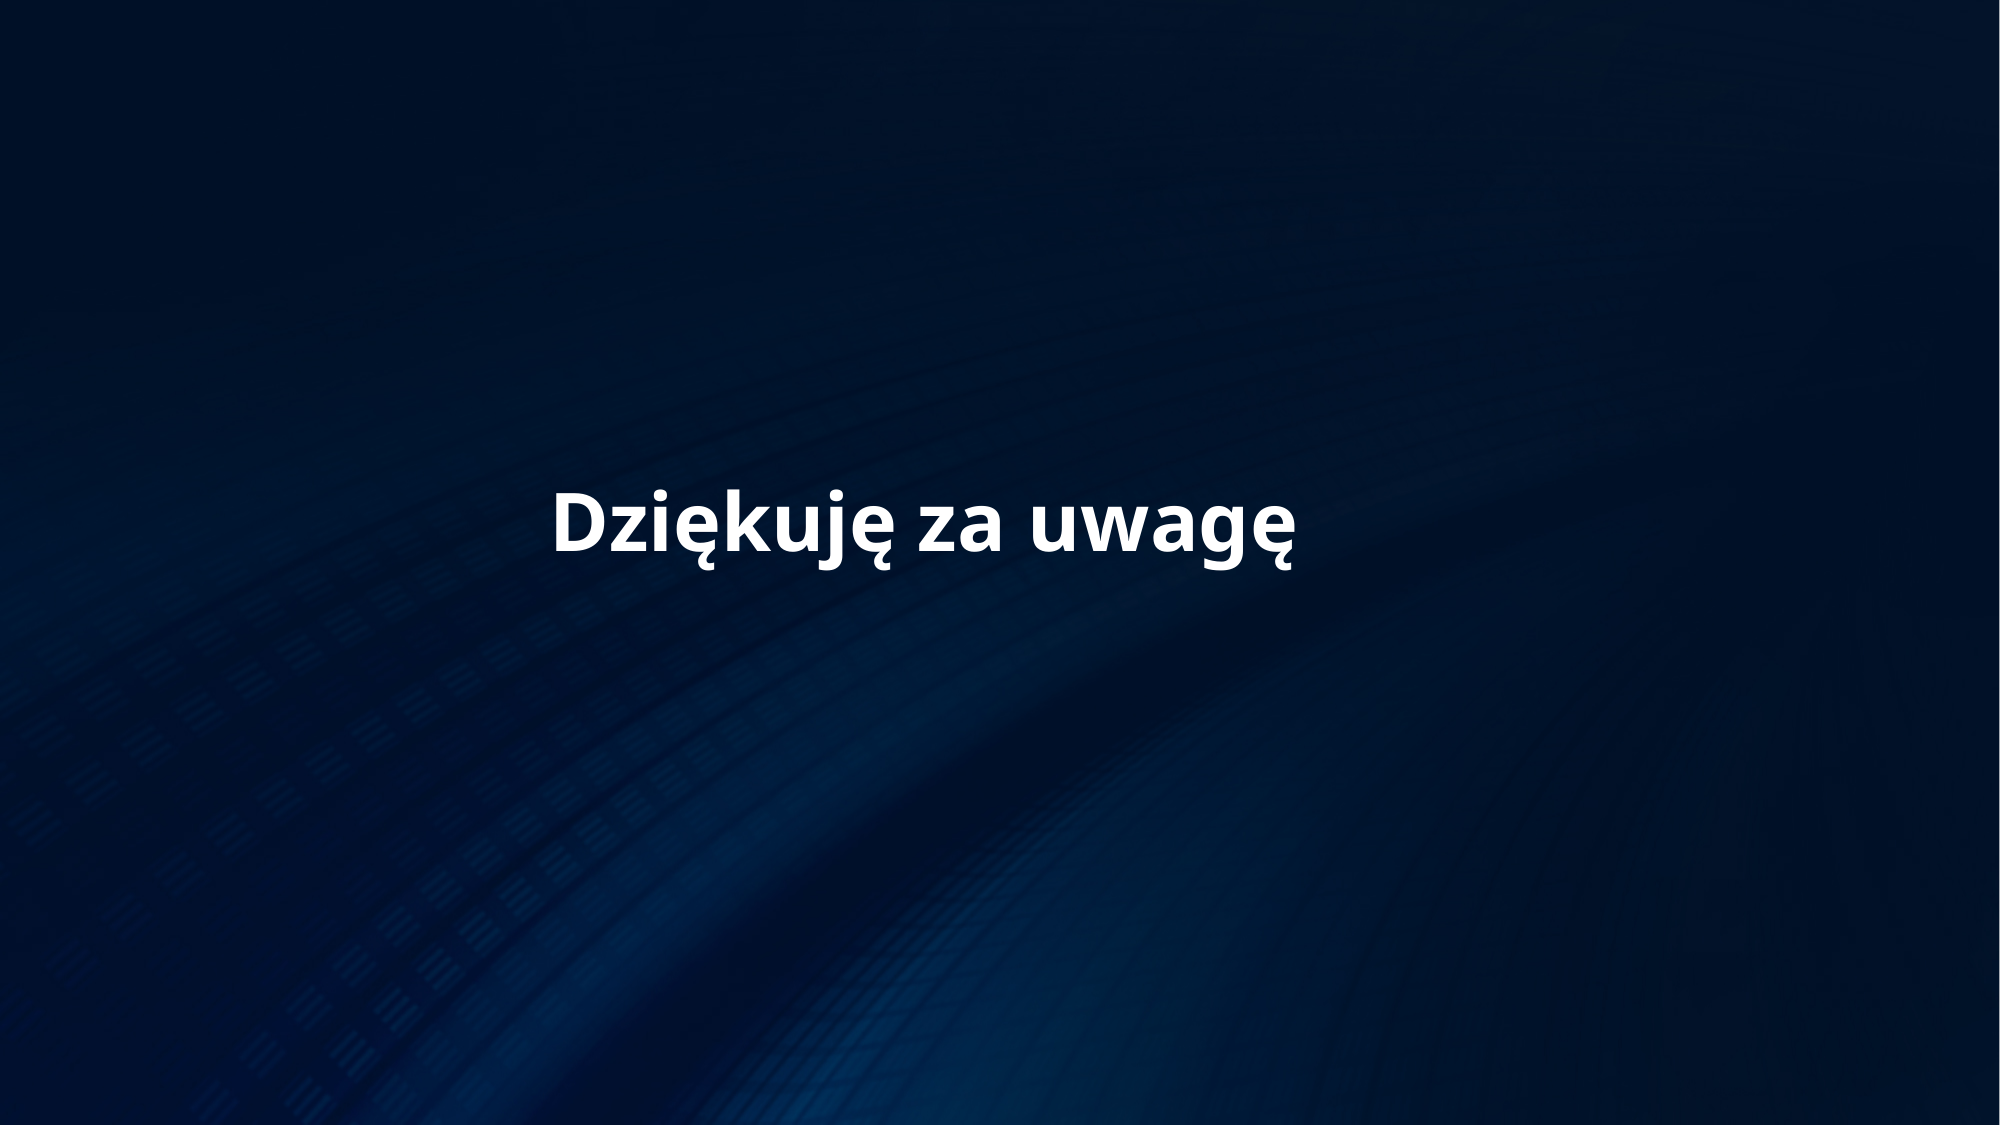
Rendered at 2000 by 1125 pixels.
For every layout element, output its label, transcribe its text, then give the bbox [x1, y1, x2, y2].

list Dziękuję za uwagę [534, 473, 1466, 634]
picture [0, 0, 2000, 1125]
